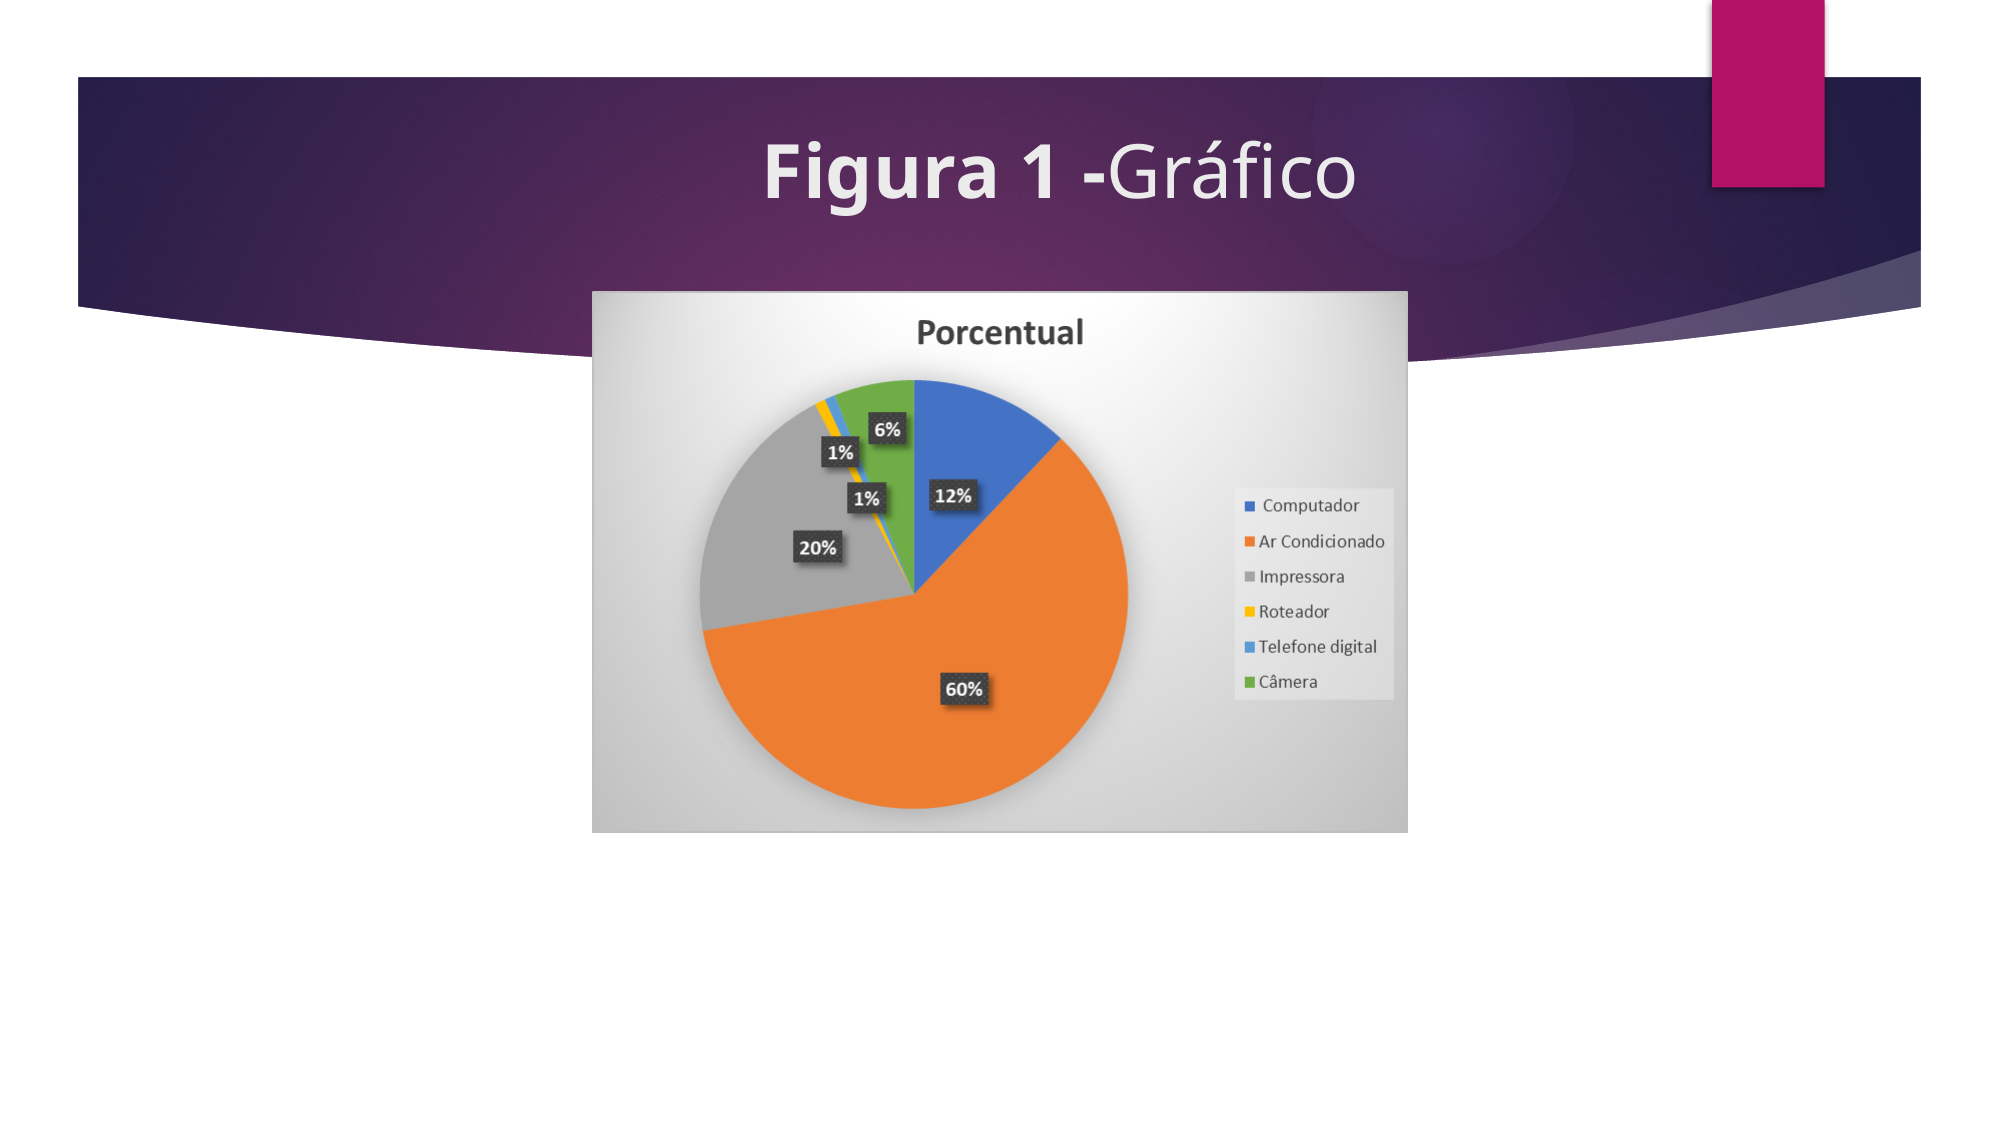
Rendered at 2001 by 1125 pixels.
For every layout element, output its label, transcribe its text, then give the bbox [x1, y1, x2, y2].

title Figura 1 -Gráfico [746, 112, 1417, 226]
picture [592, 291, 1408, 834]
